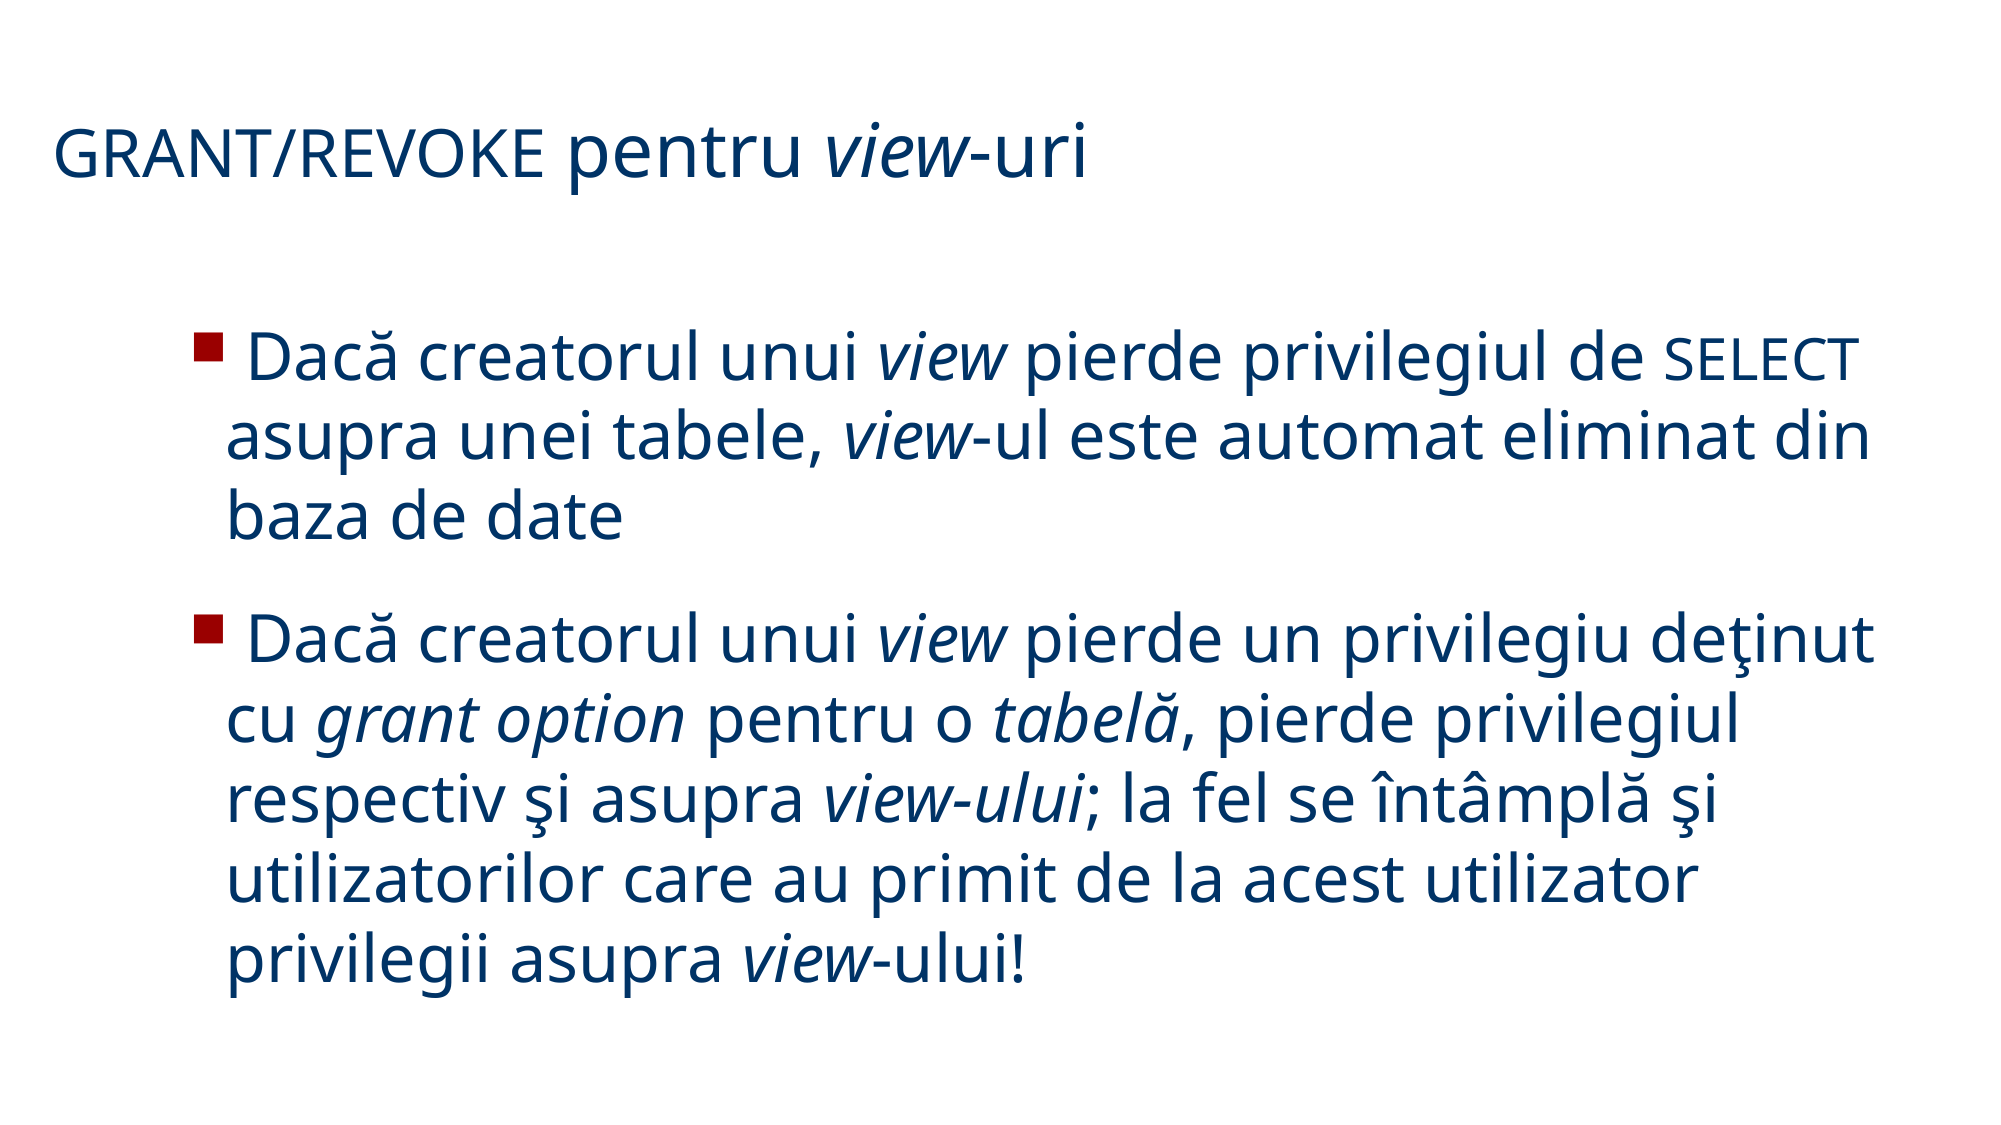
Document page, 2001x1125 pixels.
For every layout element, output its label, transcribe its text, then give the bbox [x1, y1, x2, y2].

title GRANT/REVOKE pentru view-uri [37, 93, 1713, 200]
text_box Dacă creatorul unui view pierde privilegiul de SELECT asupra unei tabele, view-ul este automat eliminat din baza de date Dacă creatorul unui view pierde un privilegiu deţinut cu grant option pentru o tabelă, pierde privilegiul respectiv şi asupra view-ului; la fel se întâmplă şi utilizatorilor care au primit de la acest utilizator privilegii asupra view-ului! [174, 306, 1963, 1031]
